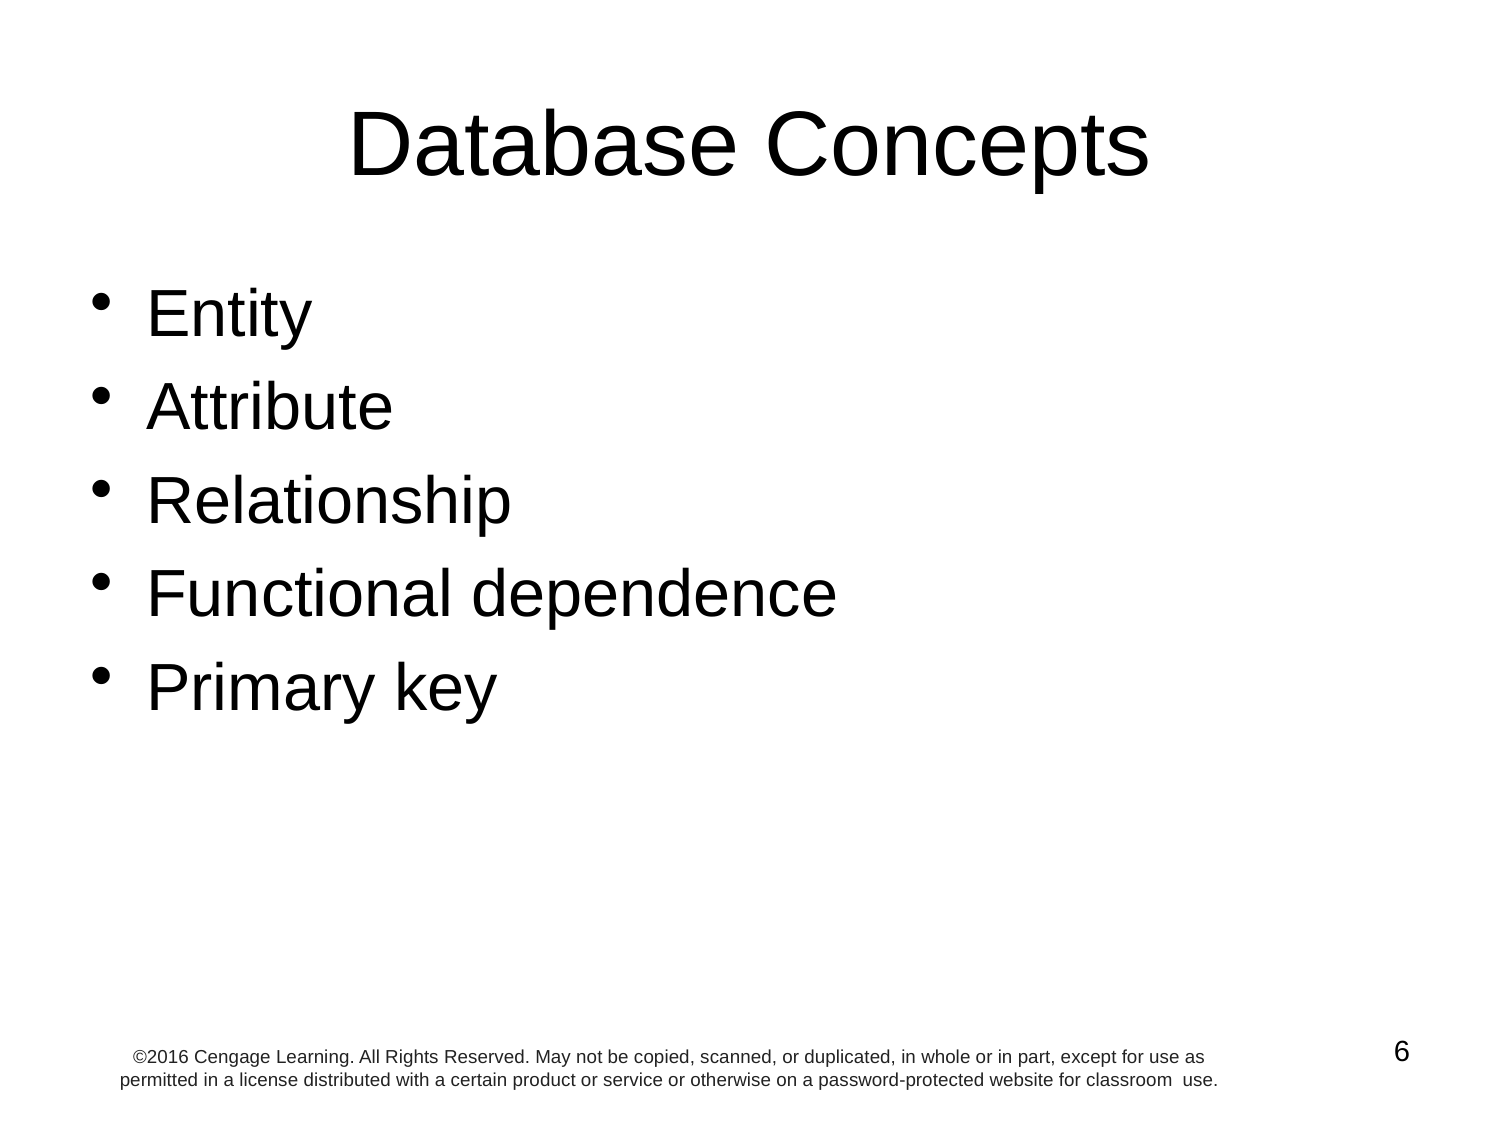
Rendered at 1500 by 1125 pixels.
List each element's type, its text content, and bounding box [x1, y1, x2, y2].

list Entity Attribute Relationship Functional dependence Primary key [75, 262, 1425, 1005]
footer ©2016 Cengage Learning. All Rights Reserved. May not be copied, scanned, or duplicated, in whole or in part, except for use as permitted in a license distributed with a certain product or service or otherwise on a password-protected website for classroom use. [87, 1037, 1251, 1113]
title Database Concepts [75, 45, 1425, 233]
slide_number 6 [1262, 1024, 1426, 1103]
